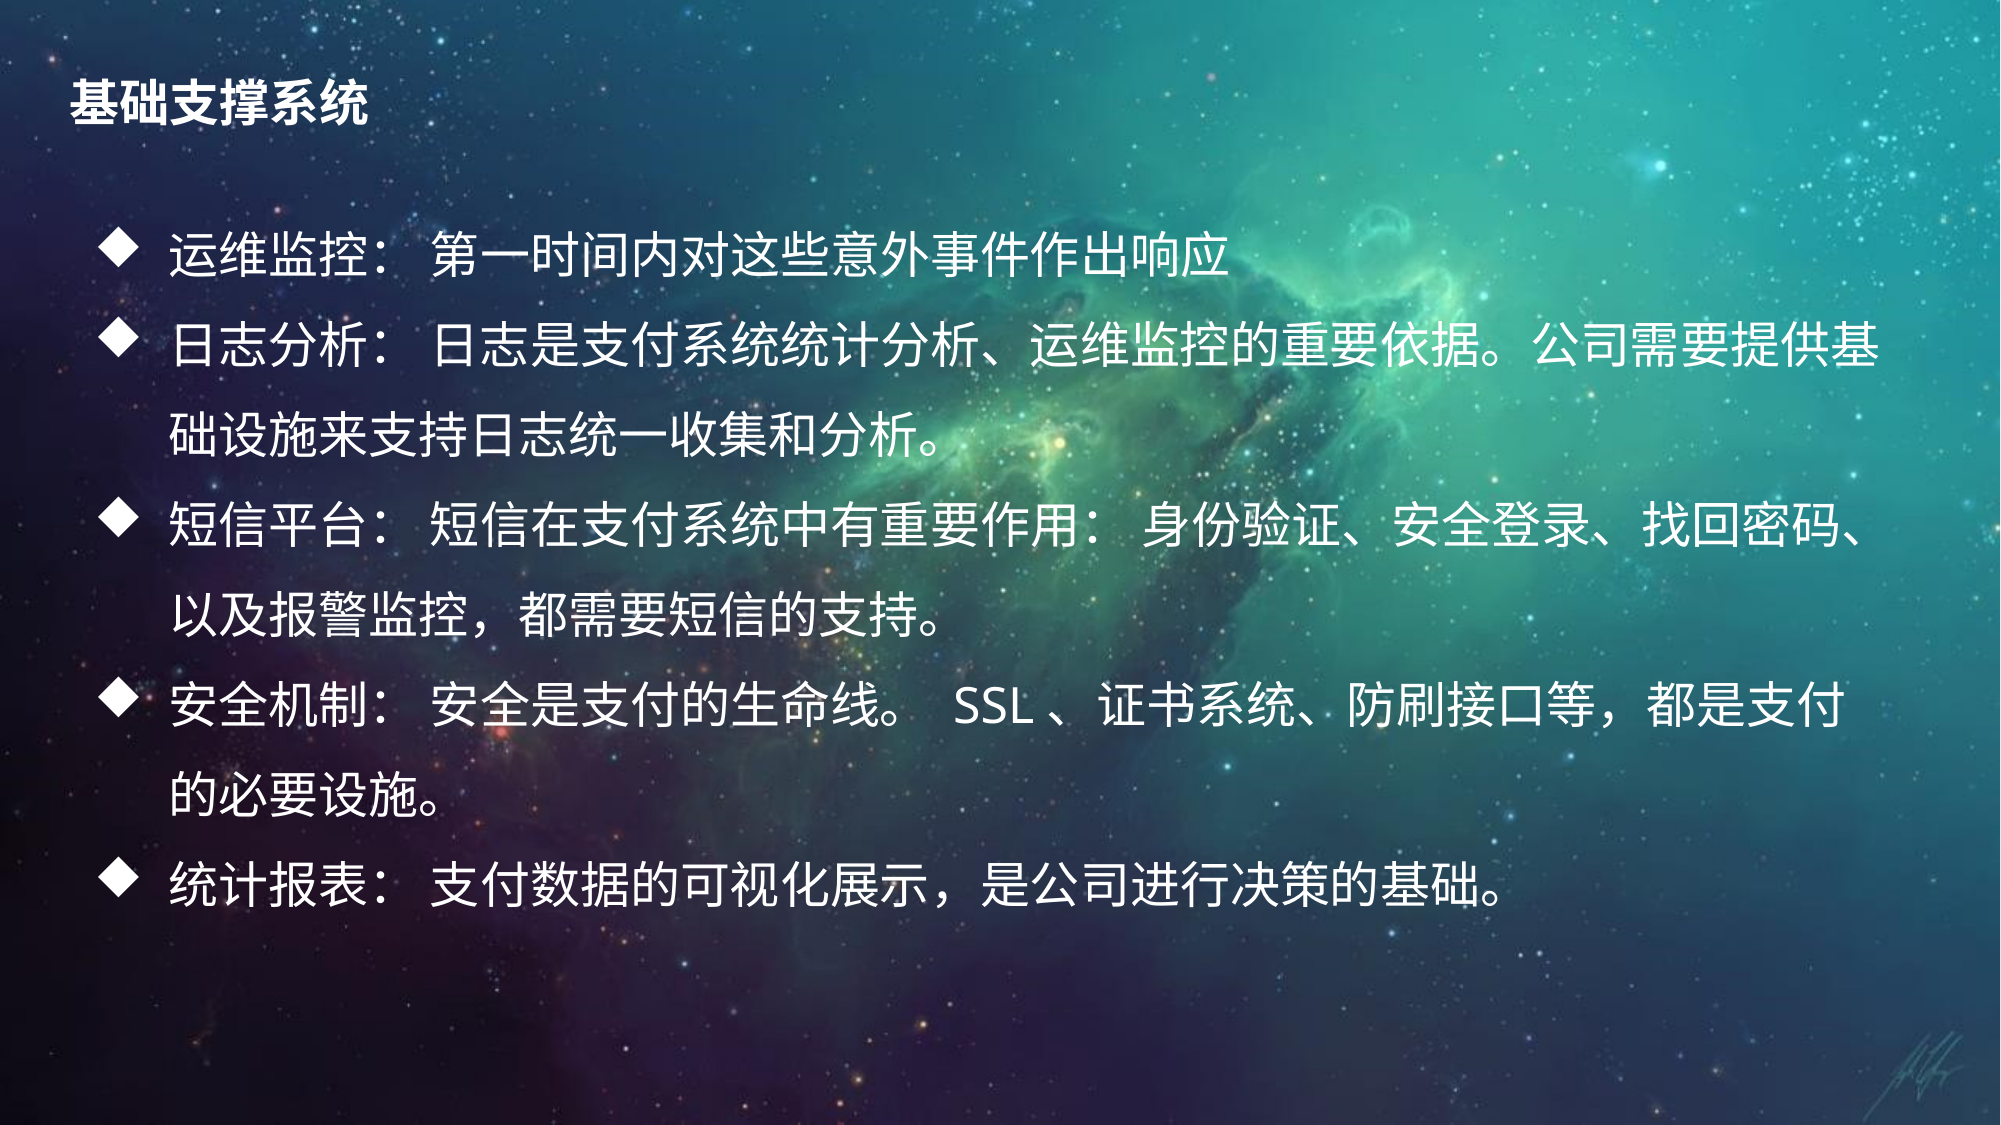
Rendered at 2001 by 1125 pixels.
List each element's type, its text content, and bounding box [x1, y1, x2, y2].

picture [0, 0, 2001, 1125]
text_box 运维监控： 第一时间内对这些意外事件作出响应 日志分析： 日志是支付系统统计分析、运维监控的重要依据。公司需要提供基础设施来支持日志统一收集和分析。 短信平台： 短信在支付系统中有重要作用： 身份验证、安全登录、找回密码、以及报警监控，都需要短信的支持。 安全机制： 安全是支付的生命线。 SSL、证书系统、防刷接口等，都是支付的必要设施。 统计报表： 支付数据的可视化展示，是公司进行决策的基础。 [78, 186, 1904, 921]
text_box 基础支撑系统 [55, 71, 1072, 147]
